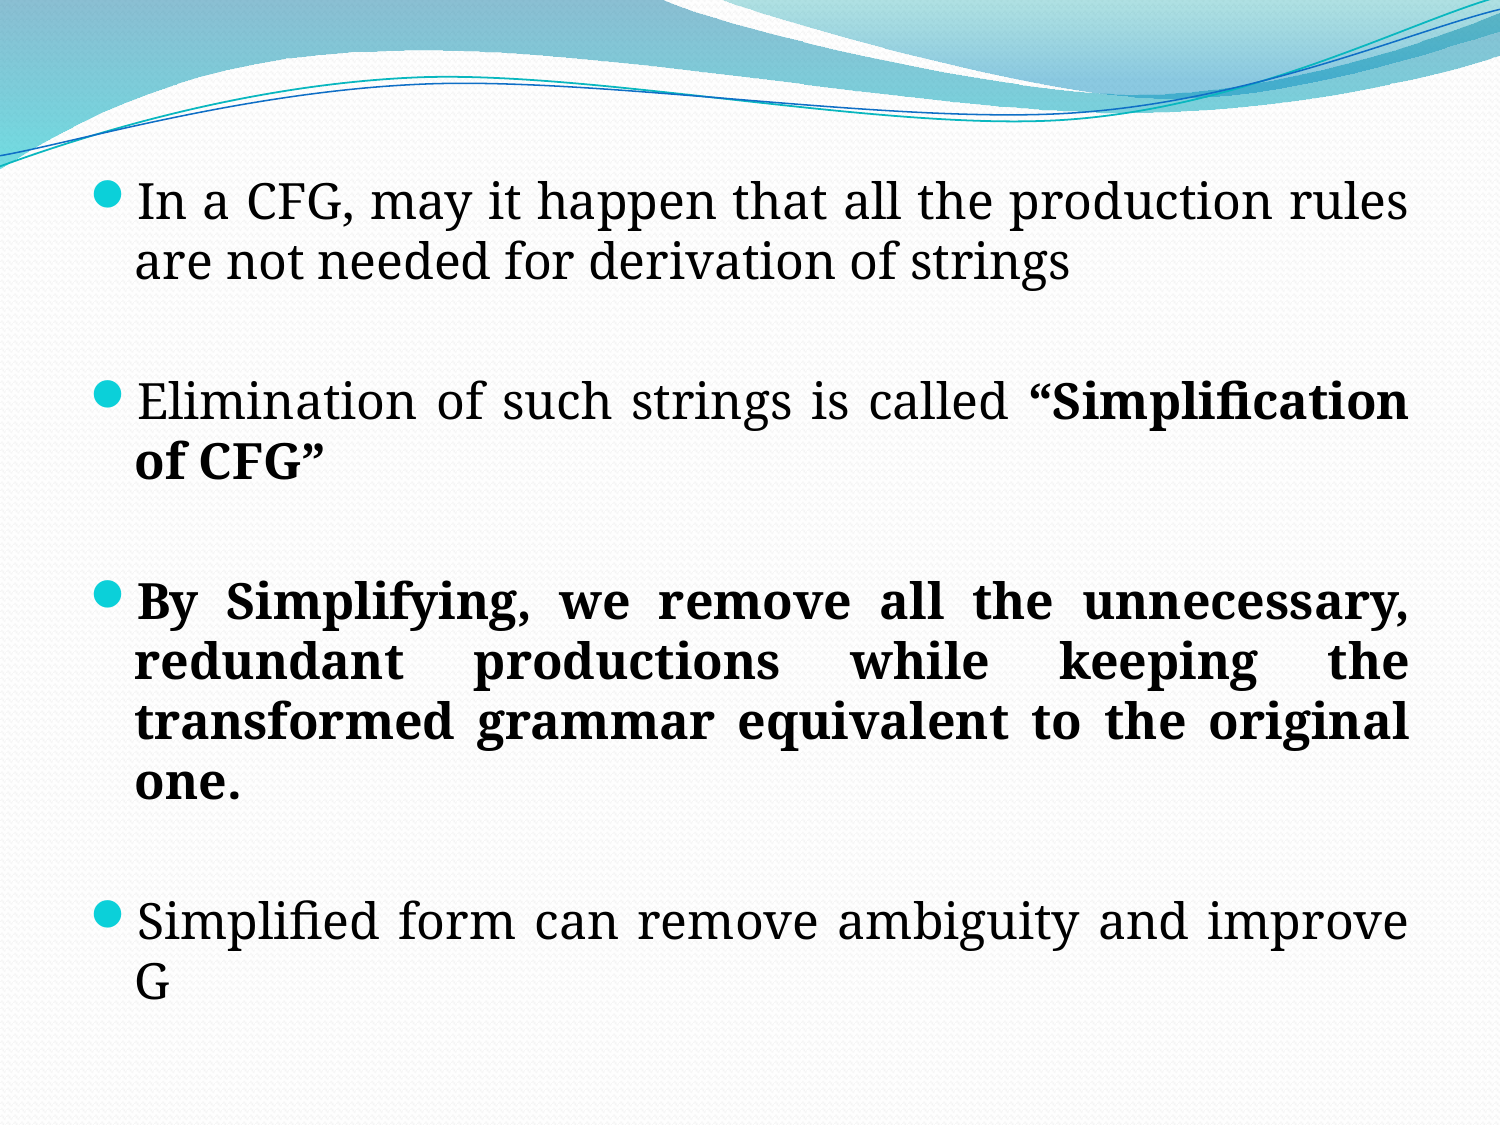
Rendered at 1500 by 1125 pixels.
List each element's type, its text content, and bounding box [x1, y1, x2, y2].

list In a CFG, may it happen that all the production rules are not needed for derivation of strings Elimination of such strings is called “Simplification of CFG” By Simplifying, we remove all the unnecessary, redundant productions while keeping the transformed grammar equivalent to the original one. Simplified form can remove ambiguity and improve G [75, 162, 1425, 1050]
